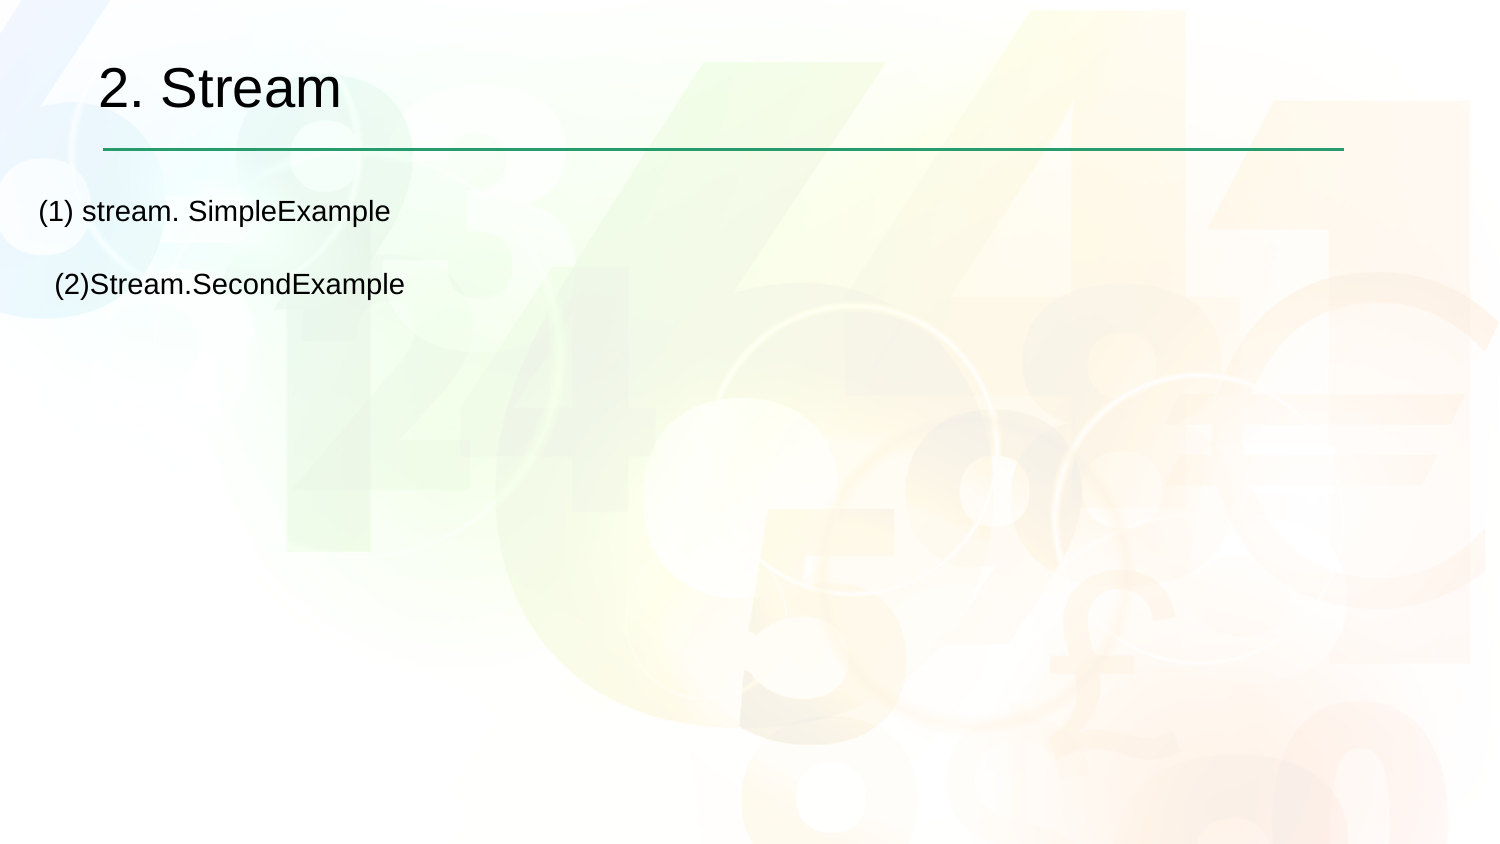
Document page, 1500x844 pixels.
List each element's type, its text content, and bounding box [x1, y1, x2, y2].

picture [0, 0, 1500, 844]
title 2. Stream [83, 36, 1486, 142]
text_box (2)Stream.SecondExample [39, 257, 421, 308]
text_box (1) stream. SimpleExample [23, 185, 407, 236]
